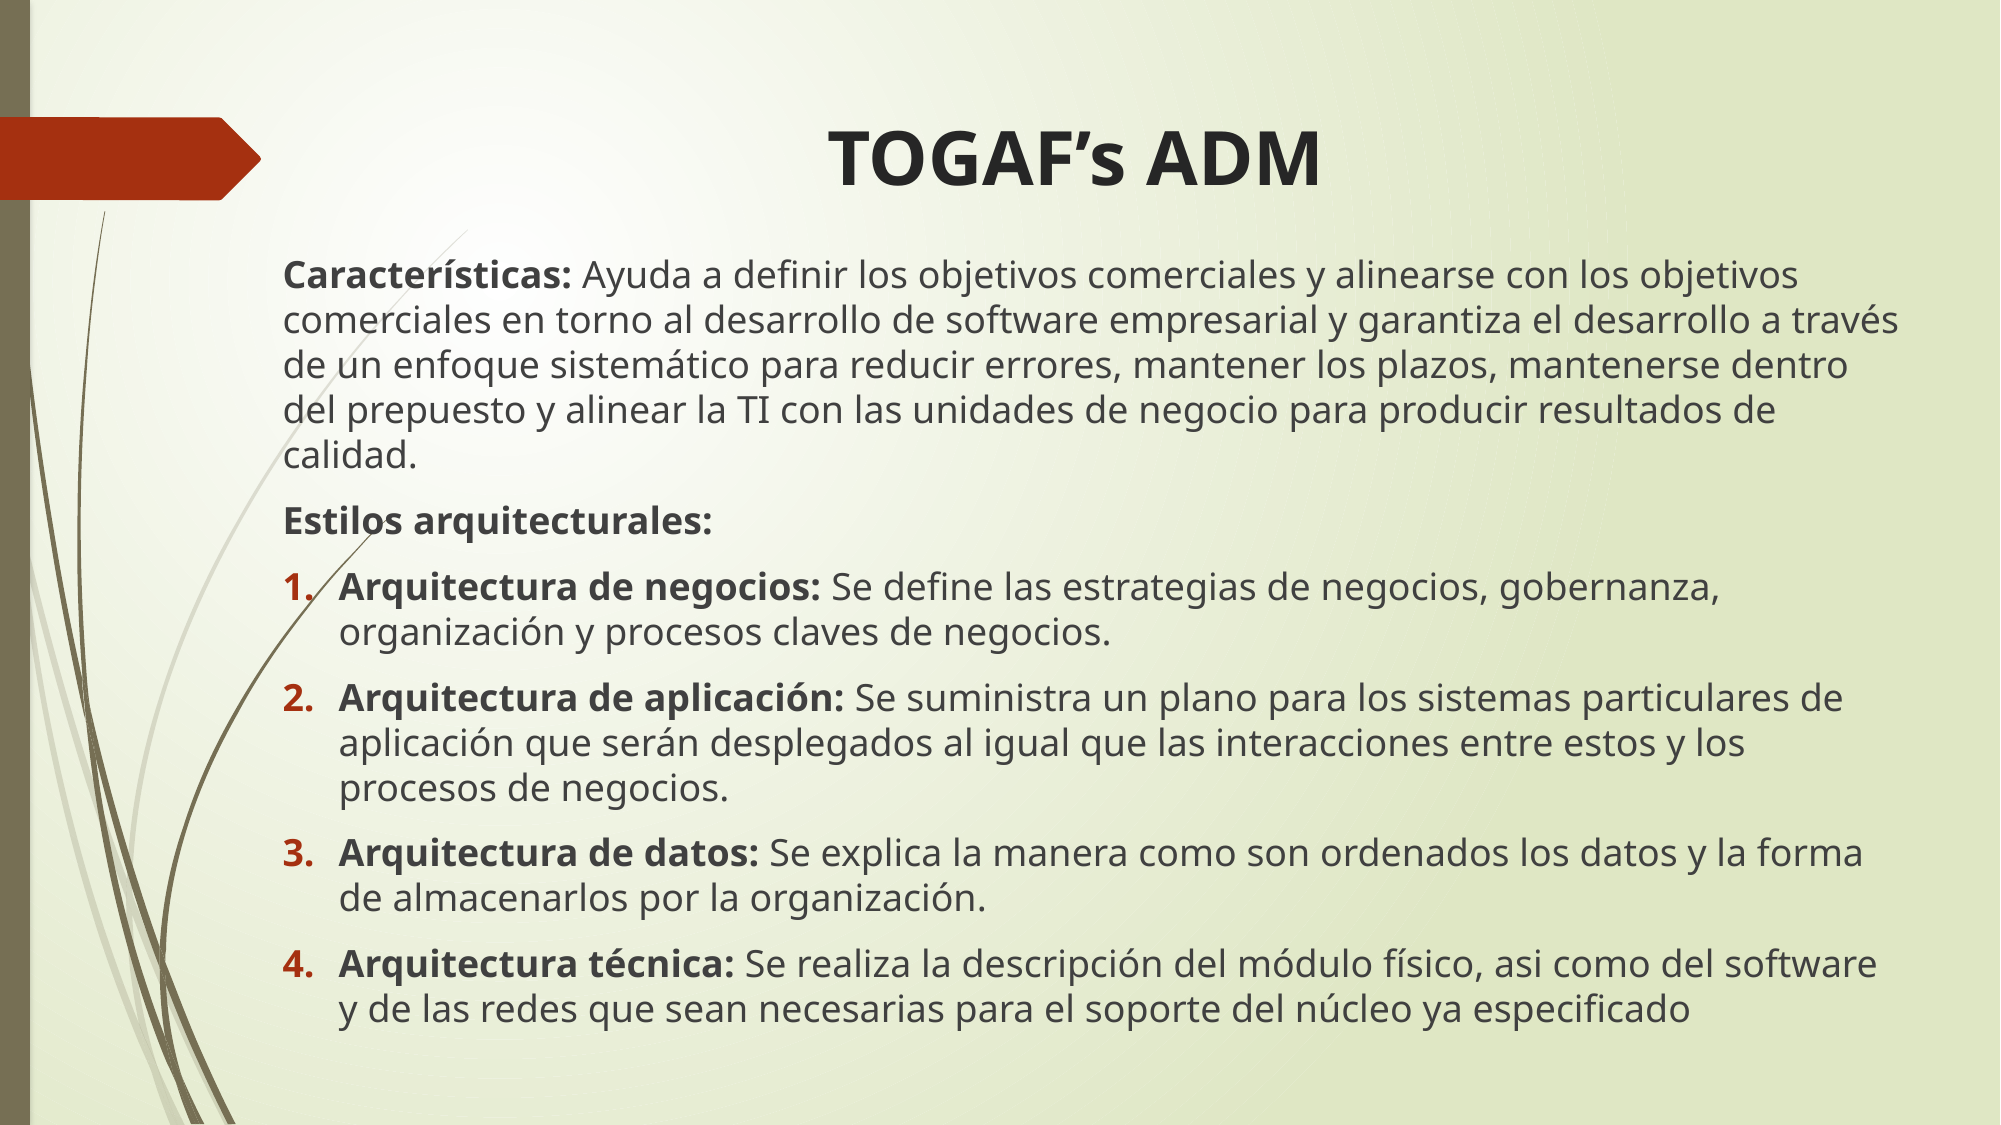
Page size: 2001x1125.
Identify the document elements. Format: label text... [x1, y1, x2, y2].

list Características: Ayuda a definir los objetivos comerciales y alinearse con los objetivos comerciales en torno al desarrollo de software empresarial y garantiza el desarrollo a través de un enfoque sistemático para reducir errores, mantener los plazos, mantenerse dentro del prepuesto y alinear la TI con las unidades de negocio para producir resultados de calidad. Estilos arquitecturales: Arquitectura de negocios: Se define las estrategias de negocios, gobernanza, organización y procesos claves de negocios. Arquitectura de aplicación: Se suministra un plano para los sistemas particulares de aplicación que serán desplegados al igual que las interacciones entre estos y los procesos de negocios. Arquitectura de datos: Se explica la manera como son ordenados los datos y la forma de almacenarlos por la organización. Arquitectura técnica: Se realiza la descripción del módulo físico, asi como del software y de las redes que sean necesarias para el soporte del núcleo ya especificado [267, 243, 1920, 1042]
title TOGAF’s ADM [344, 102, 1807, 224]
